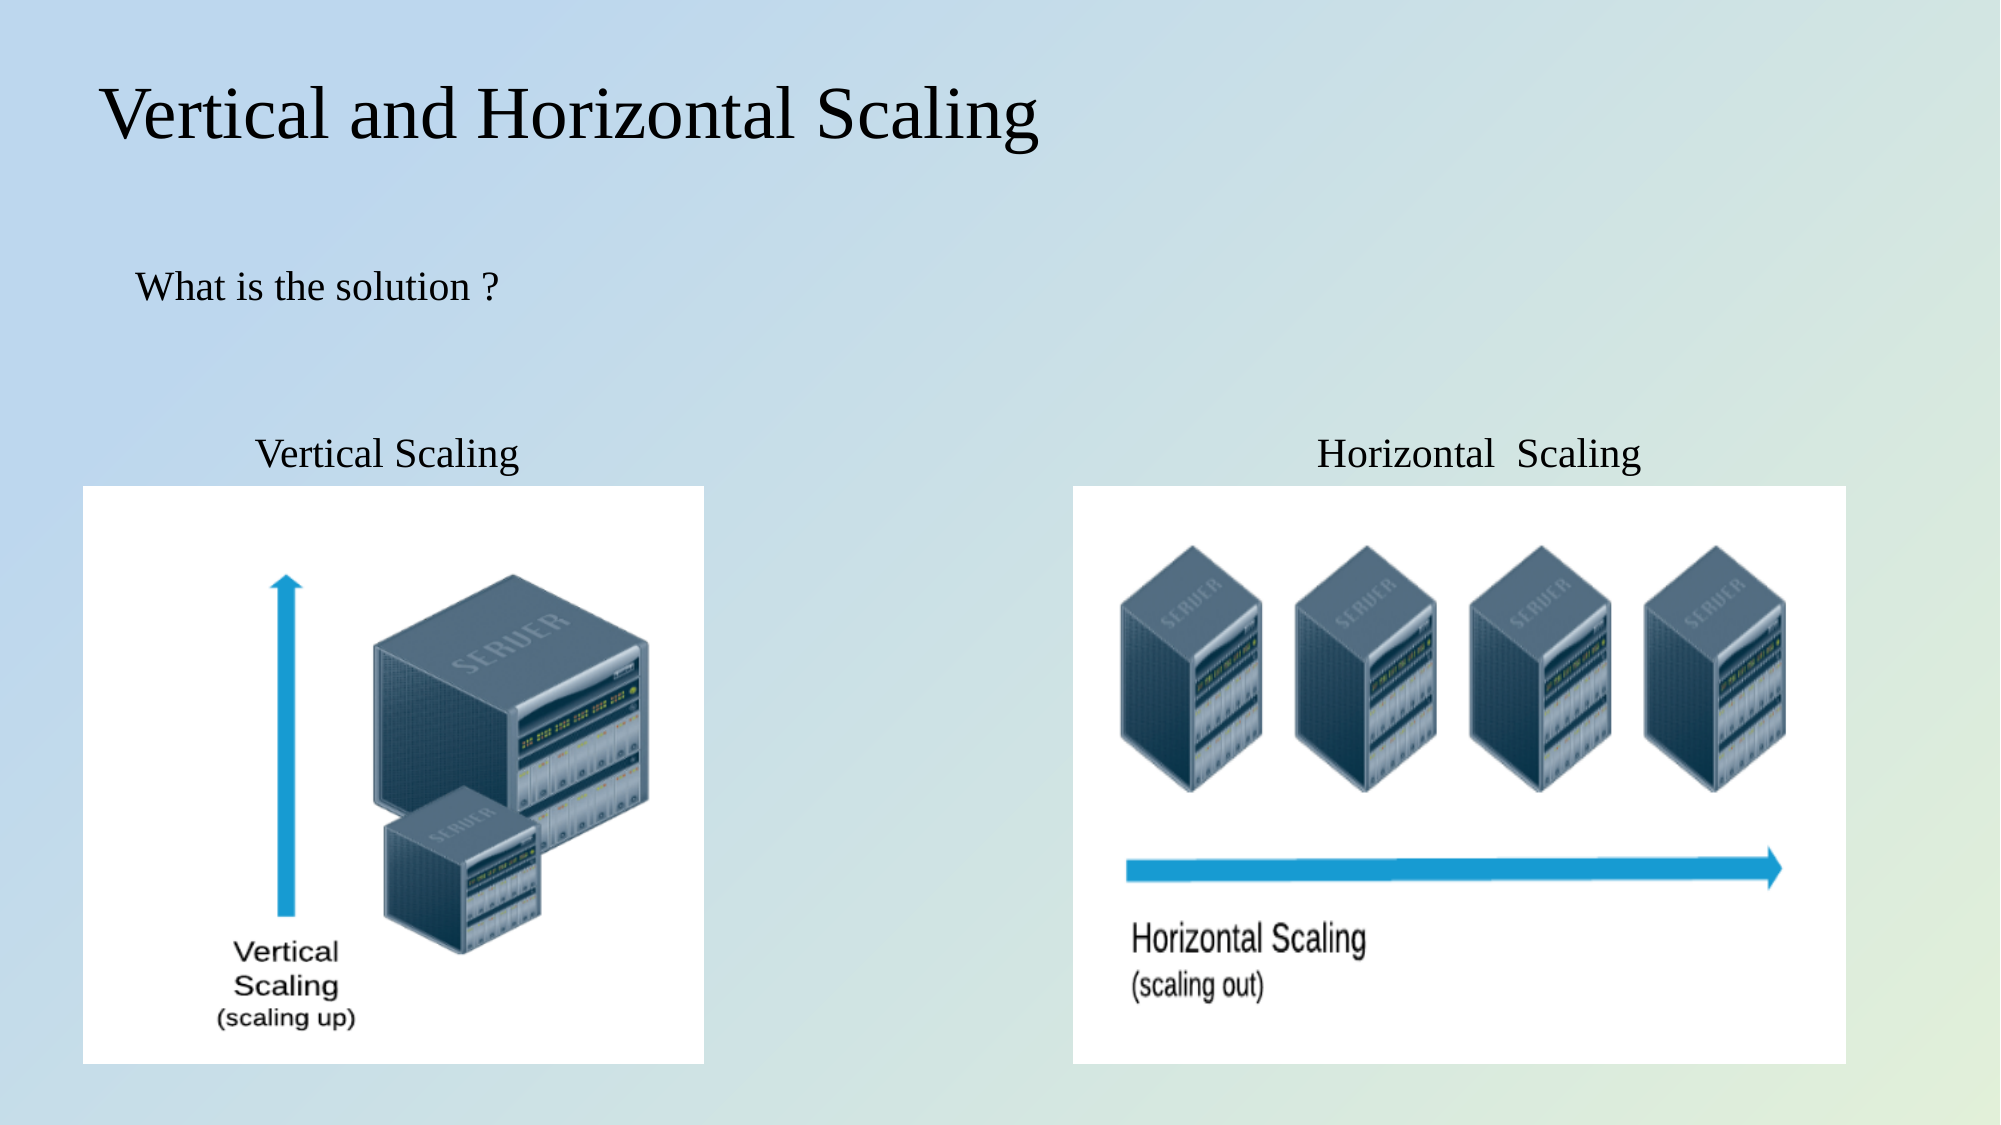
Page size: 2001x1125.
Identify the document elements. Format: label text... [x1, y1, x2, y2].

text_box Horizontal Scaling [1302, 418, 1684, 483]
text_box Vertical Scaling [239, 418, 555, 483]
text_box What is the solution ? [120, 251, 555, 317]
picture [1073, 486, 1846, 1064]
title Vertical and Horizontal Scaling [83, 5, 1809, 223]
picture [83, 486, 704, 1064]
